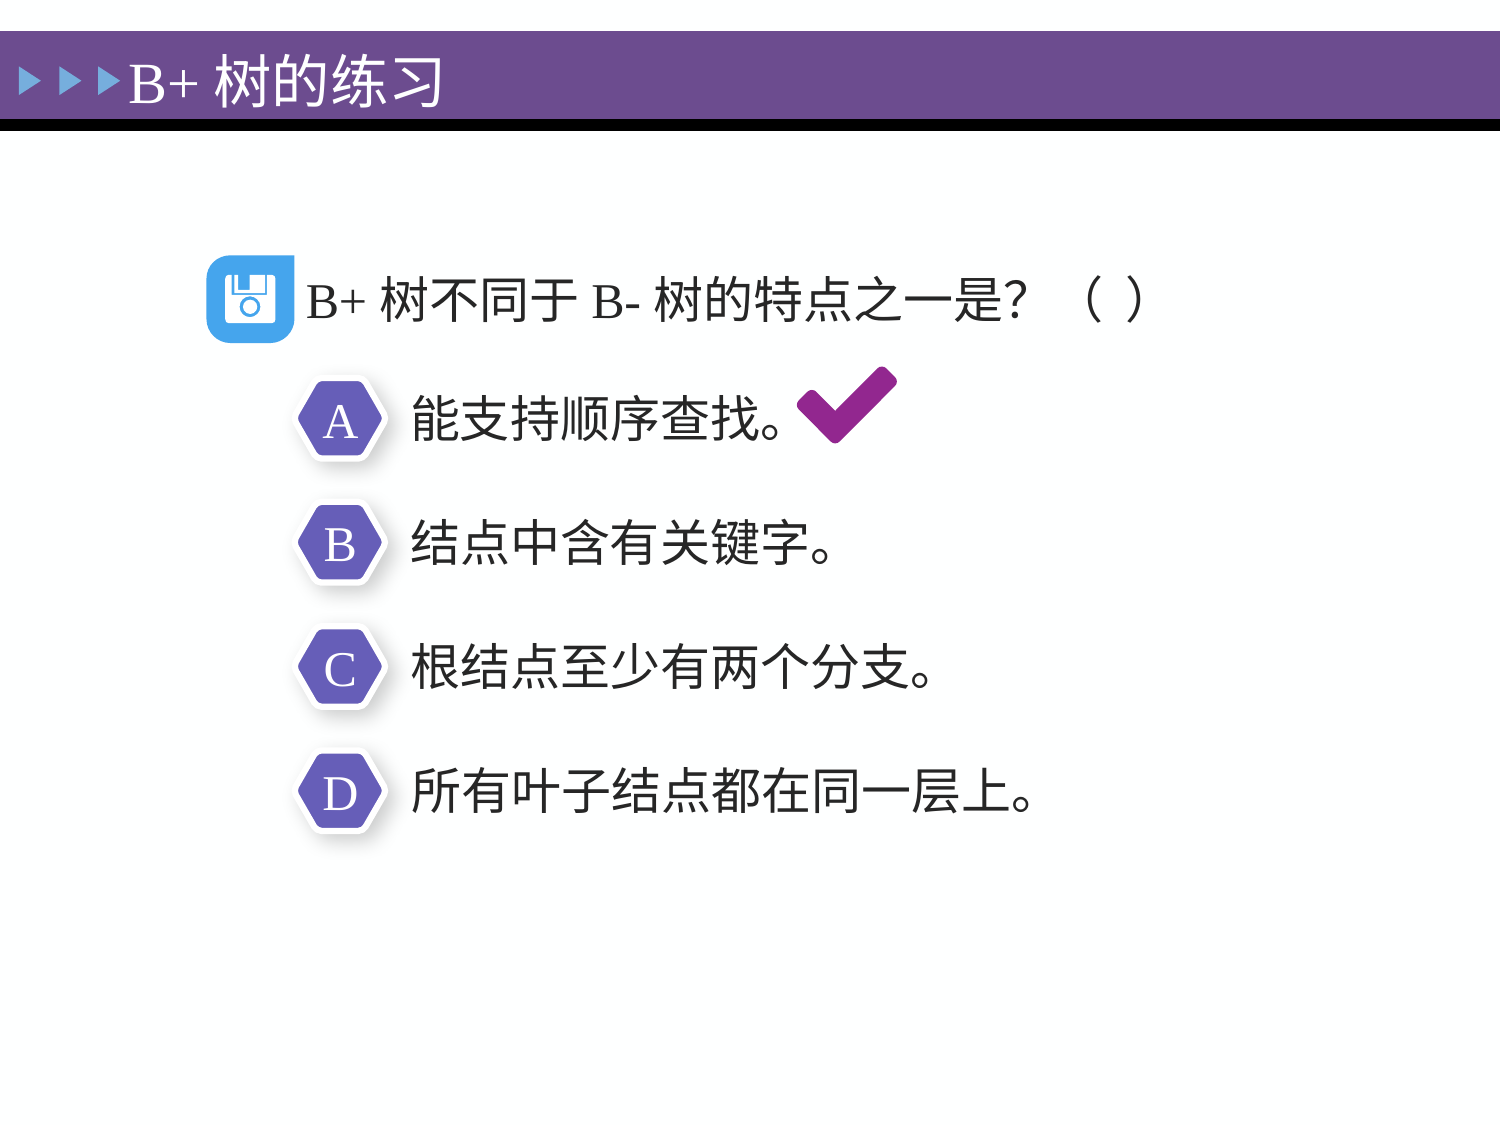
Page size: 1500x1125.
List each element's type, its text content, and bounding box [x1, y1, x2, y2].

text_box 能支持顺序查找。 [395, 380, 825, 455]
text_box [299, 372, 381, 464]
text_box B+树的练习 [113, 38, 526, 123]
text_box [299, 744, 381, 837]
text_box 结点中含有关键字。 [395, 504, 876, 579]
text_box 根结点至少有两个分支。 [395, 628, 976, 704]
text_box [299, 620, 381, 713]
text_box [796, 366, 897, 444]
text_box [206, 255, 1179, 344]
text_box 所有叶子结点都在同一层上。 [396, 752, 1076, 828]
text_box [299, 496, 381, 588]
